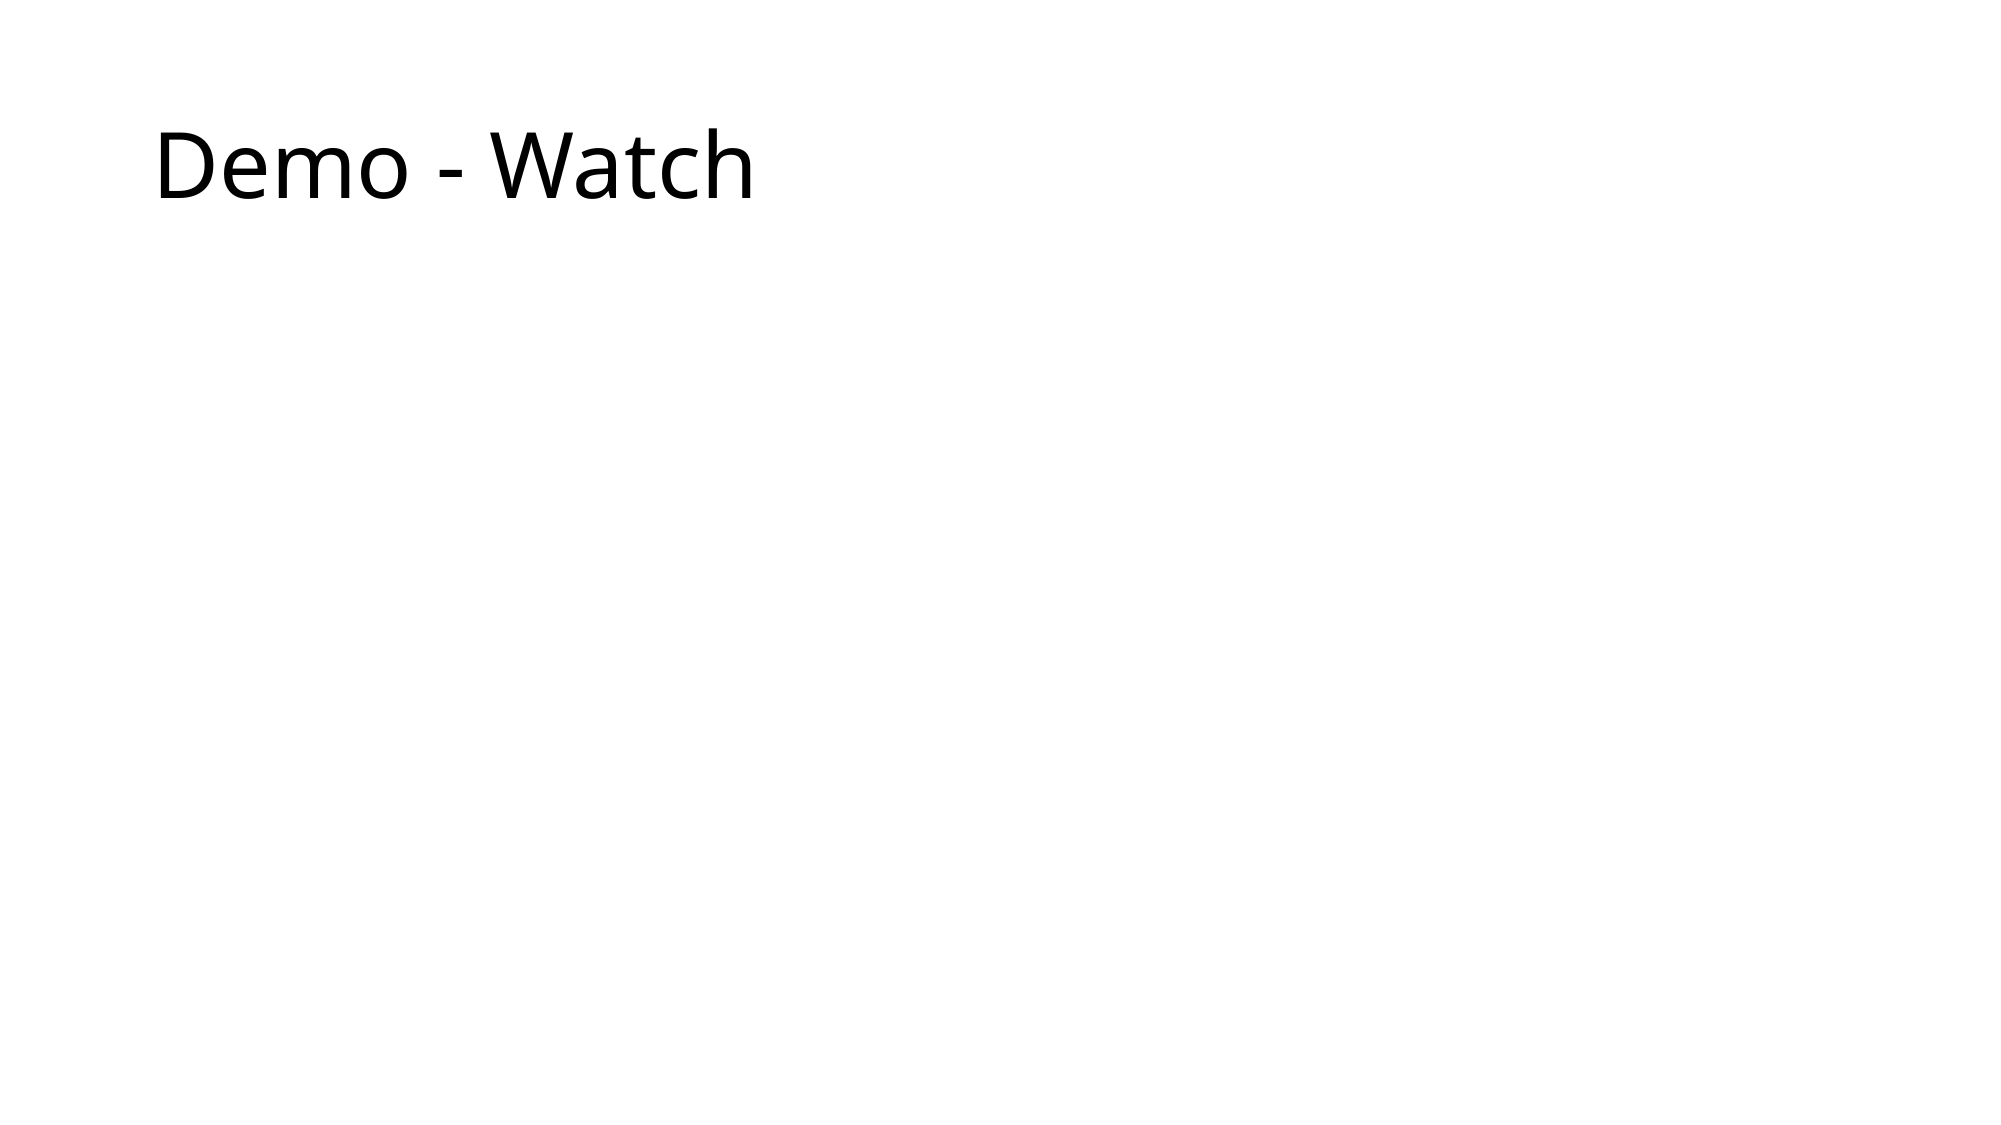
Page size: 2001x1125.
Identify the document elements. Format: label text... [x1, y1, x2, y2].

title Demo - Watch [137, 59, 1863, 278]
